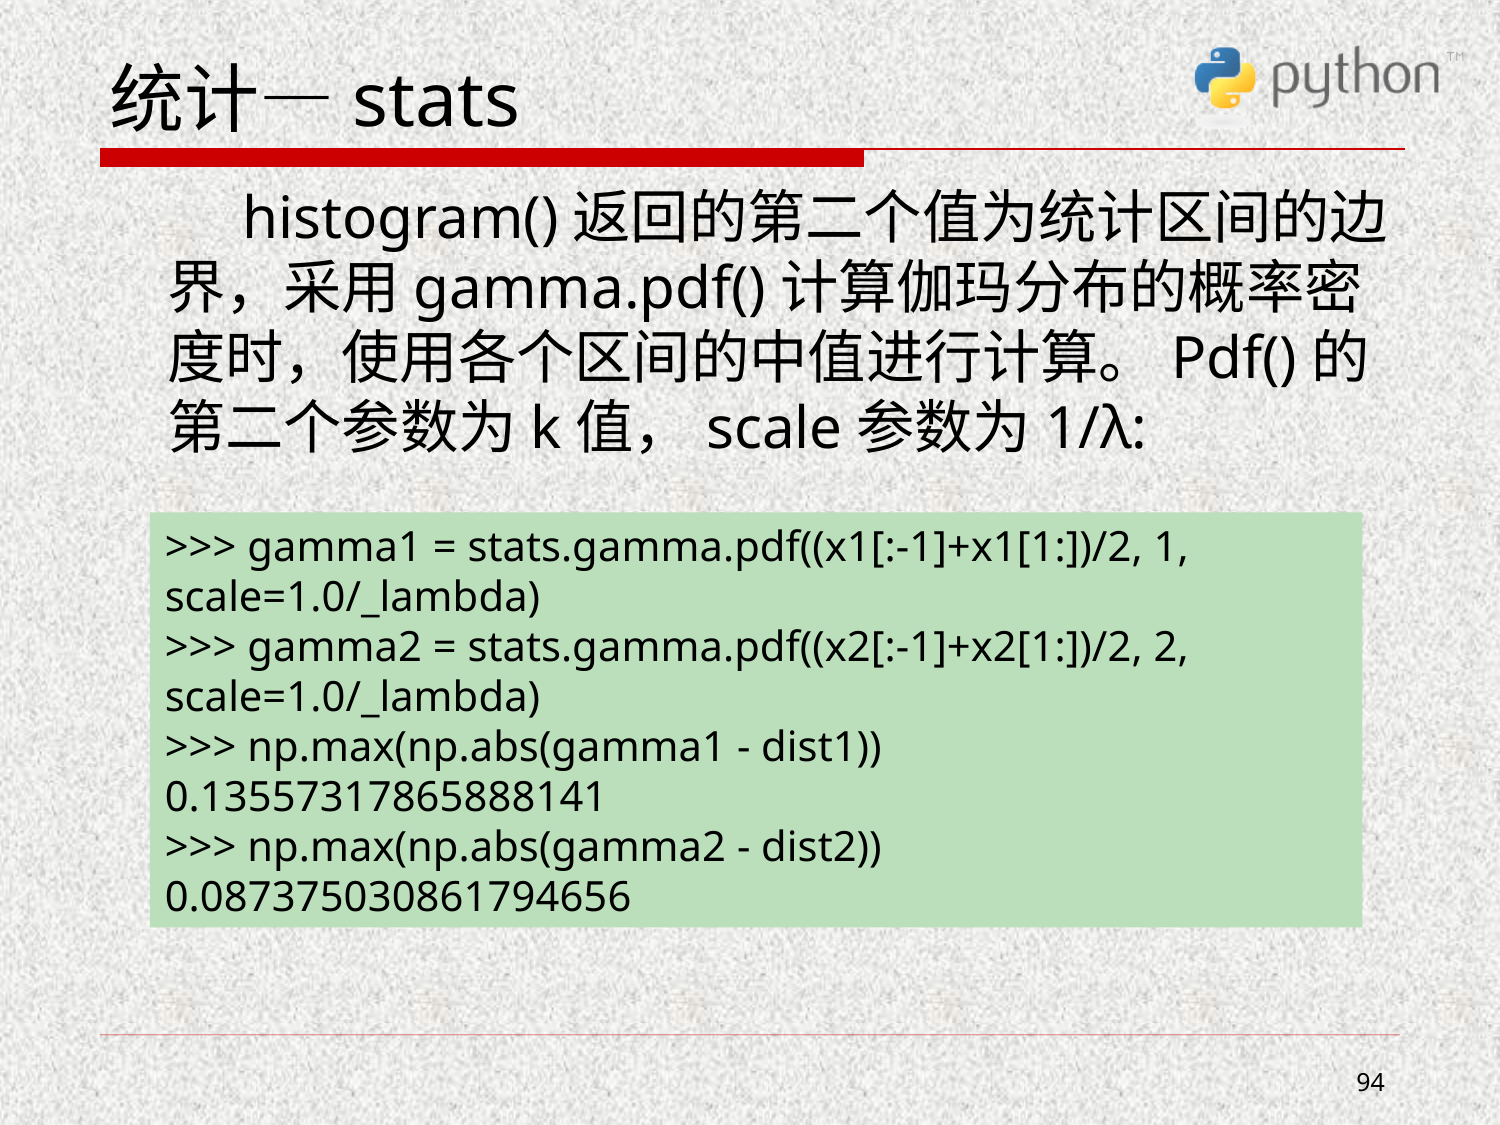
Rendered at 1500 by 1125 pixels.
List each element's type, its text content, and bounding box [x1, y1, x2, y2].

list histogram()返回的第二个值为统计区间的边界，采用gamma.pdf()计算伽玛分布的概率密度时，使用各个区间的中值进行计算。Pdf()的第二个参数为k值，scale参数为1/λ: [75, 172, 1406, 988]
title 统计—stats [94, 50, 1407, 149]
text_box >>> gamma1 = stats.gamma.pdf((x1[:-1]+x1[1:])/2, 1, scale=1.0/_lambda) >>> gamma2 = stats.gamma.pdf((x2[:-1]+x2[1:])/2, 2, scale=1.0/_lambda) >>> np.max(np.abs(gamma1 - dist1)) 0.13557317865888141 >>> np.max(np.abs(gamma2 - dist2)) 0.087375030861794656 [149, 512, 1363, 928]
slide_number 94 [1074, 1058, 1401, 1103]
picture [0, 0, 1500, 1125]
